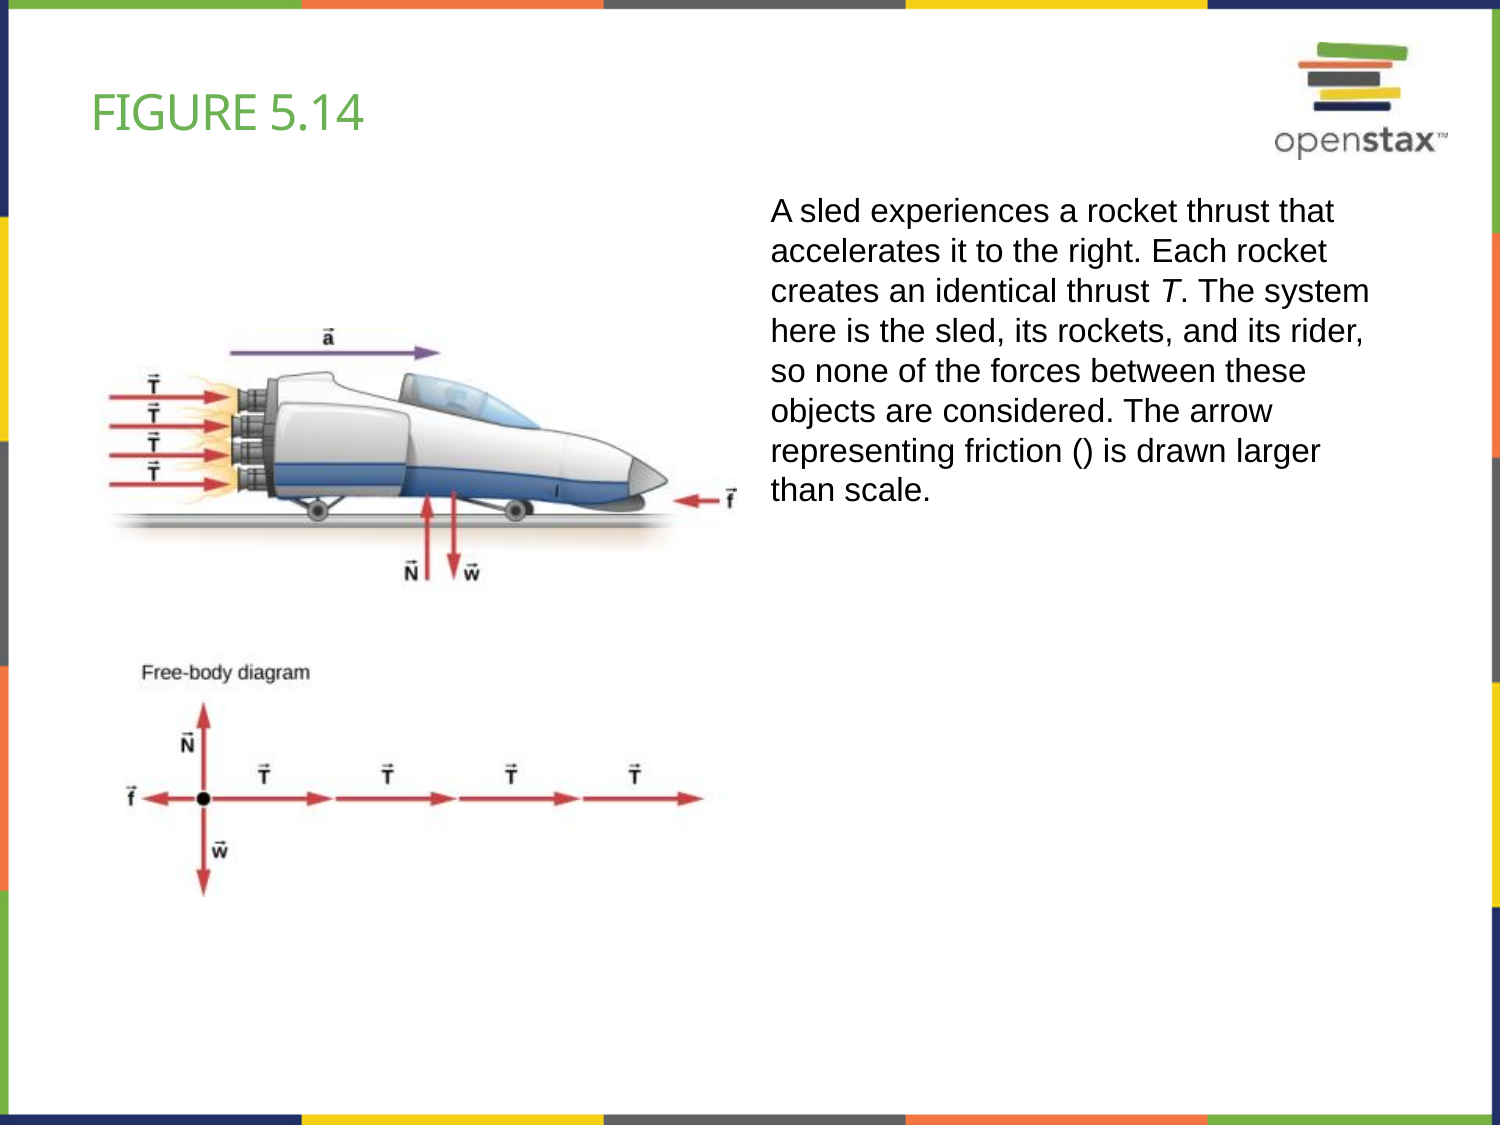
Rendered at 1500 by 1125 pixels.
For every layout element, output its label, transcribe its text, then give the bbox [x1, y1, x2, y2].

title Figure 5.14 [75, 39, 1275, 148]
picture [0, 0, 1500, 1125]
